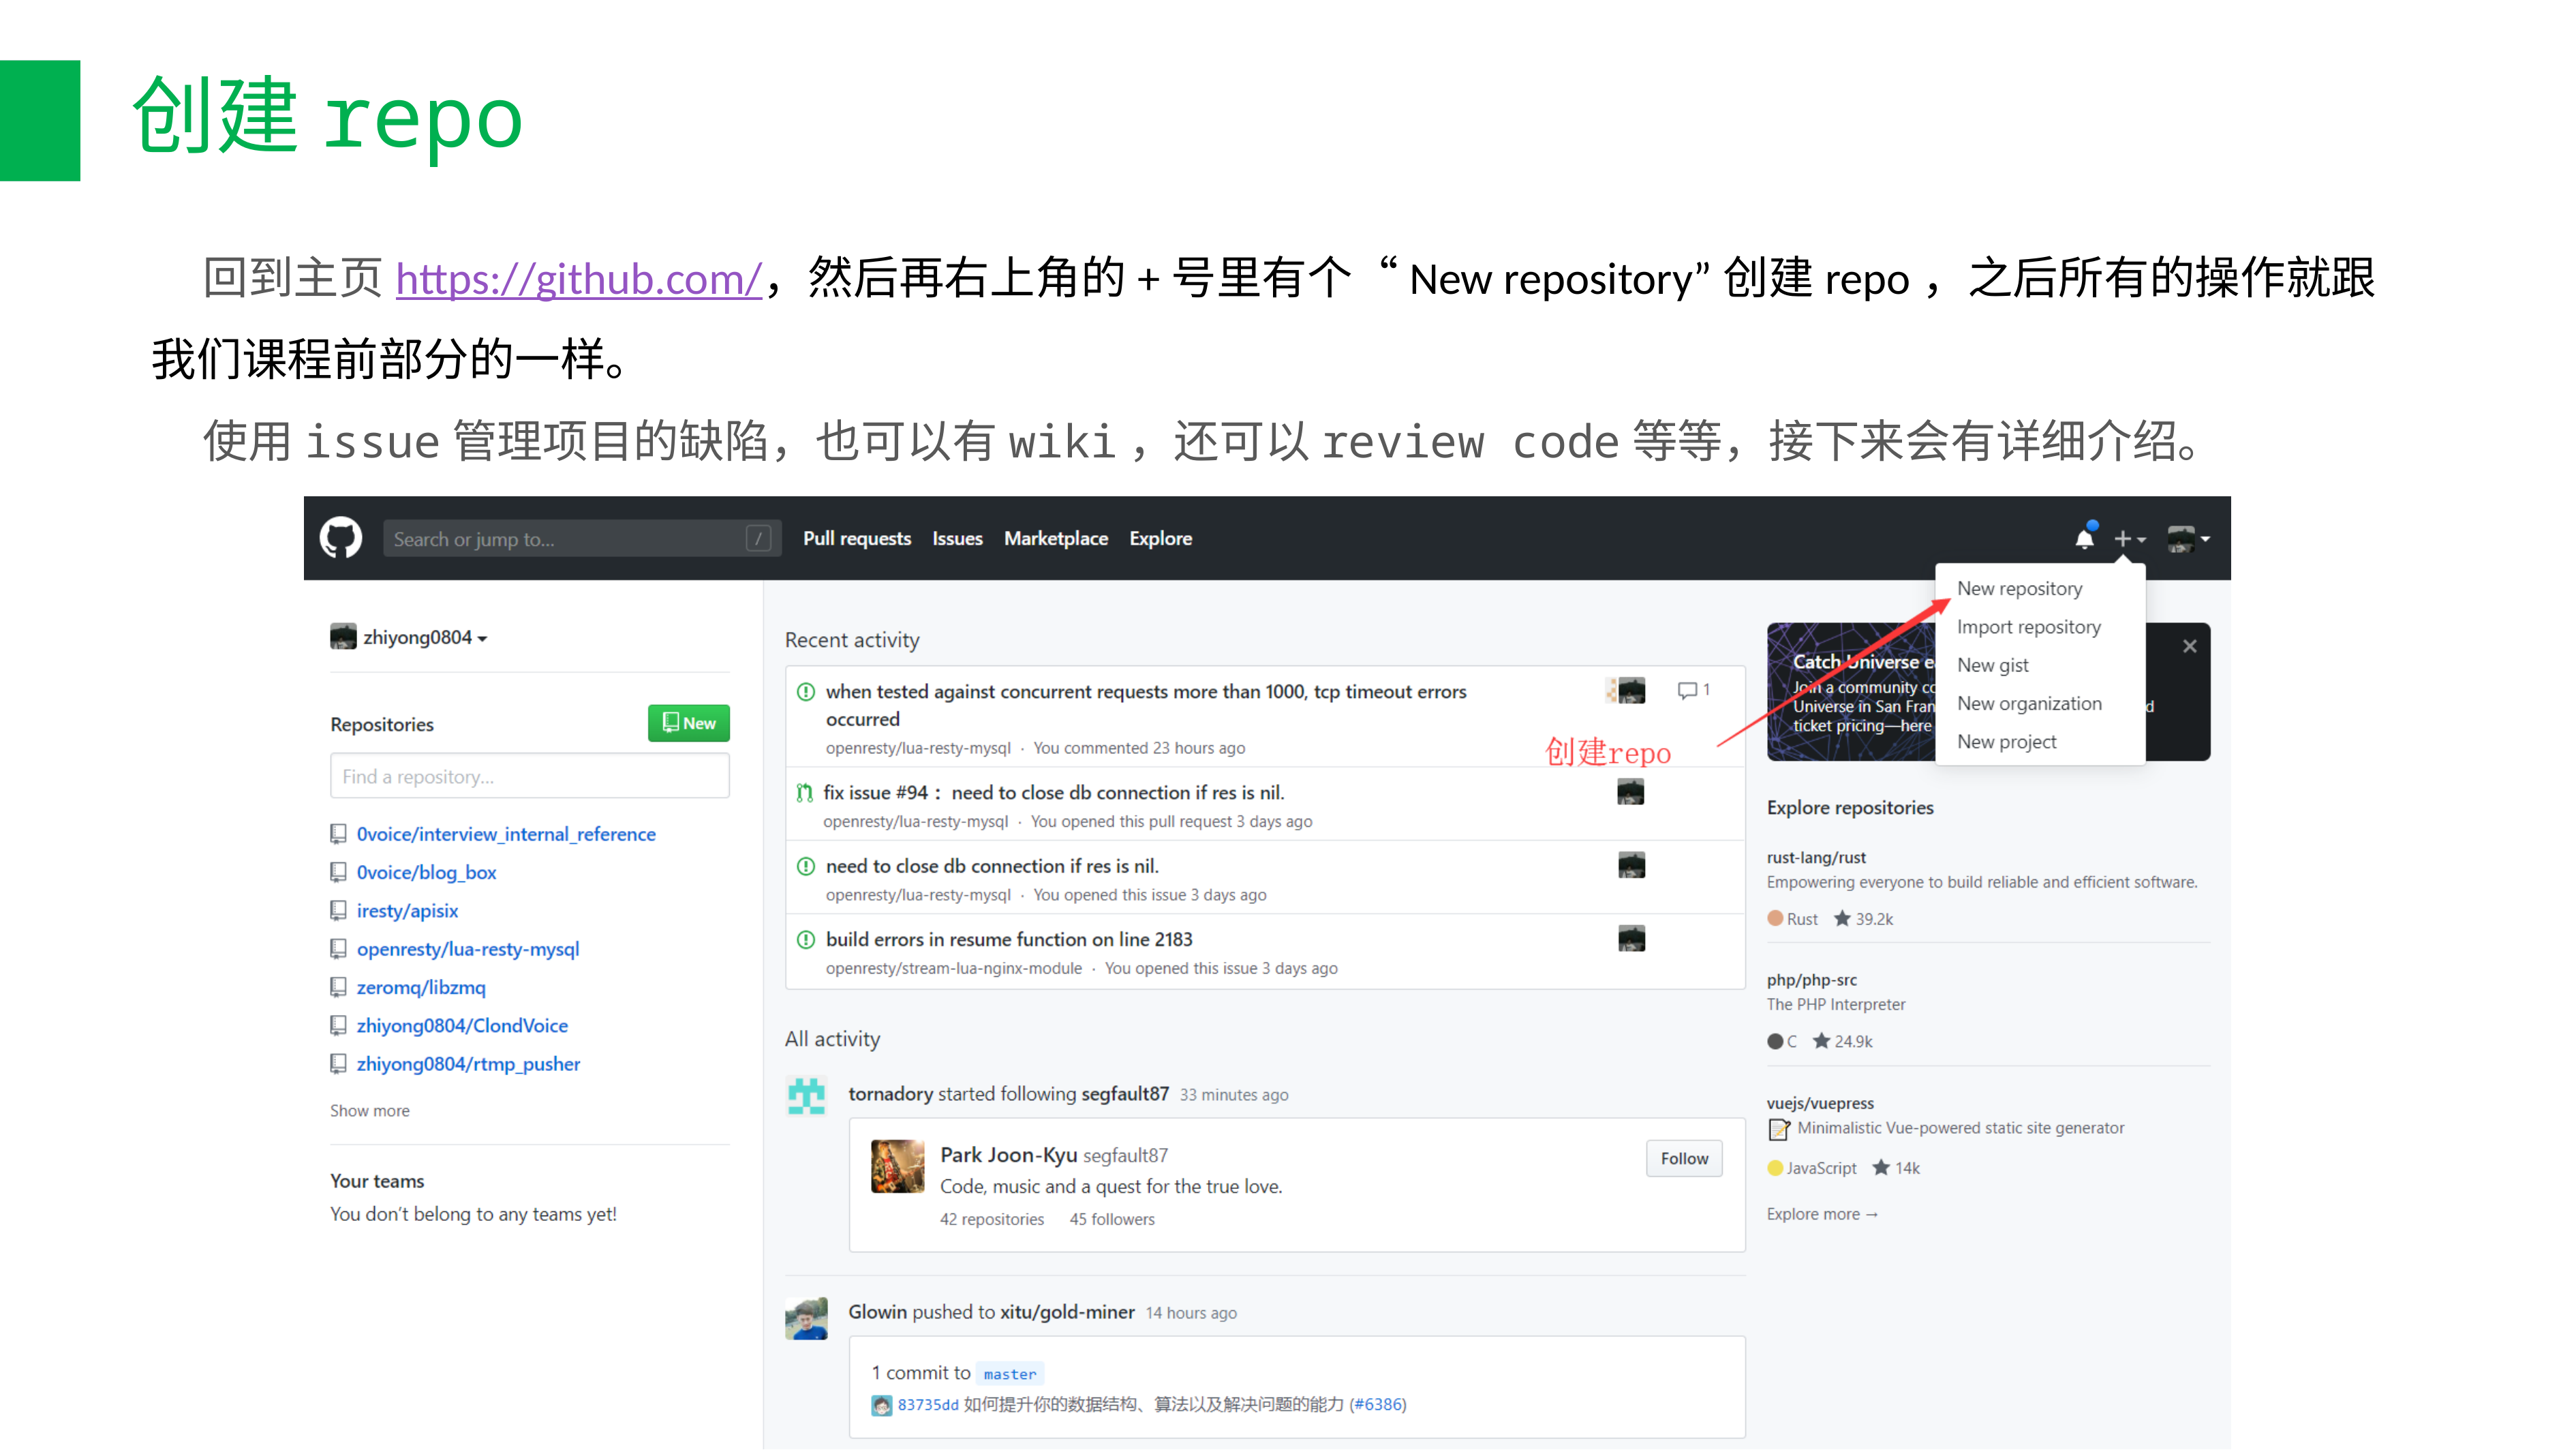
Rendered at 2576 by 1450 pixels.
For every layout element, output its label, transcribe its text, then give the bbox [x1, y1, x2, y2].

picture [304, 496, 2231, 1449]
text_box 回到主页https://github.com/，然后再右上角的+号里有个“New repository”创建repo，之后所有的操作就跟我们课程前部分的一样。 使用issue管理项目的缺陷，也可以有wiki，还可以review code等等，接下来会有详细介绍。 [140, 216, 2395, 1391]
title 创建repo [80, 58, 2496, 181]
